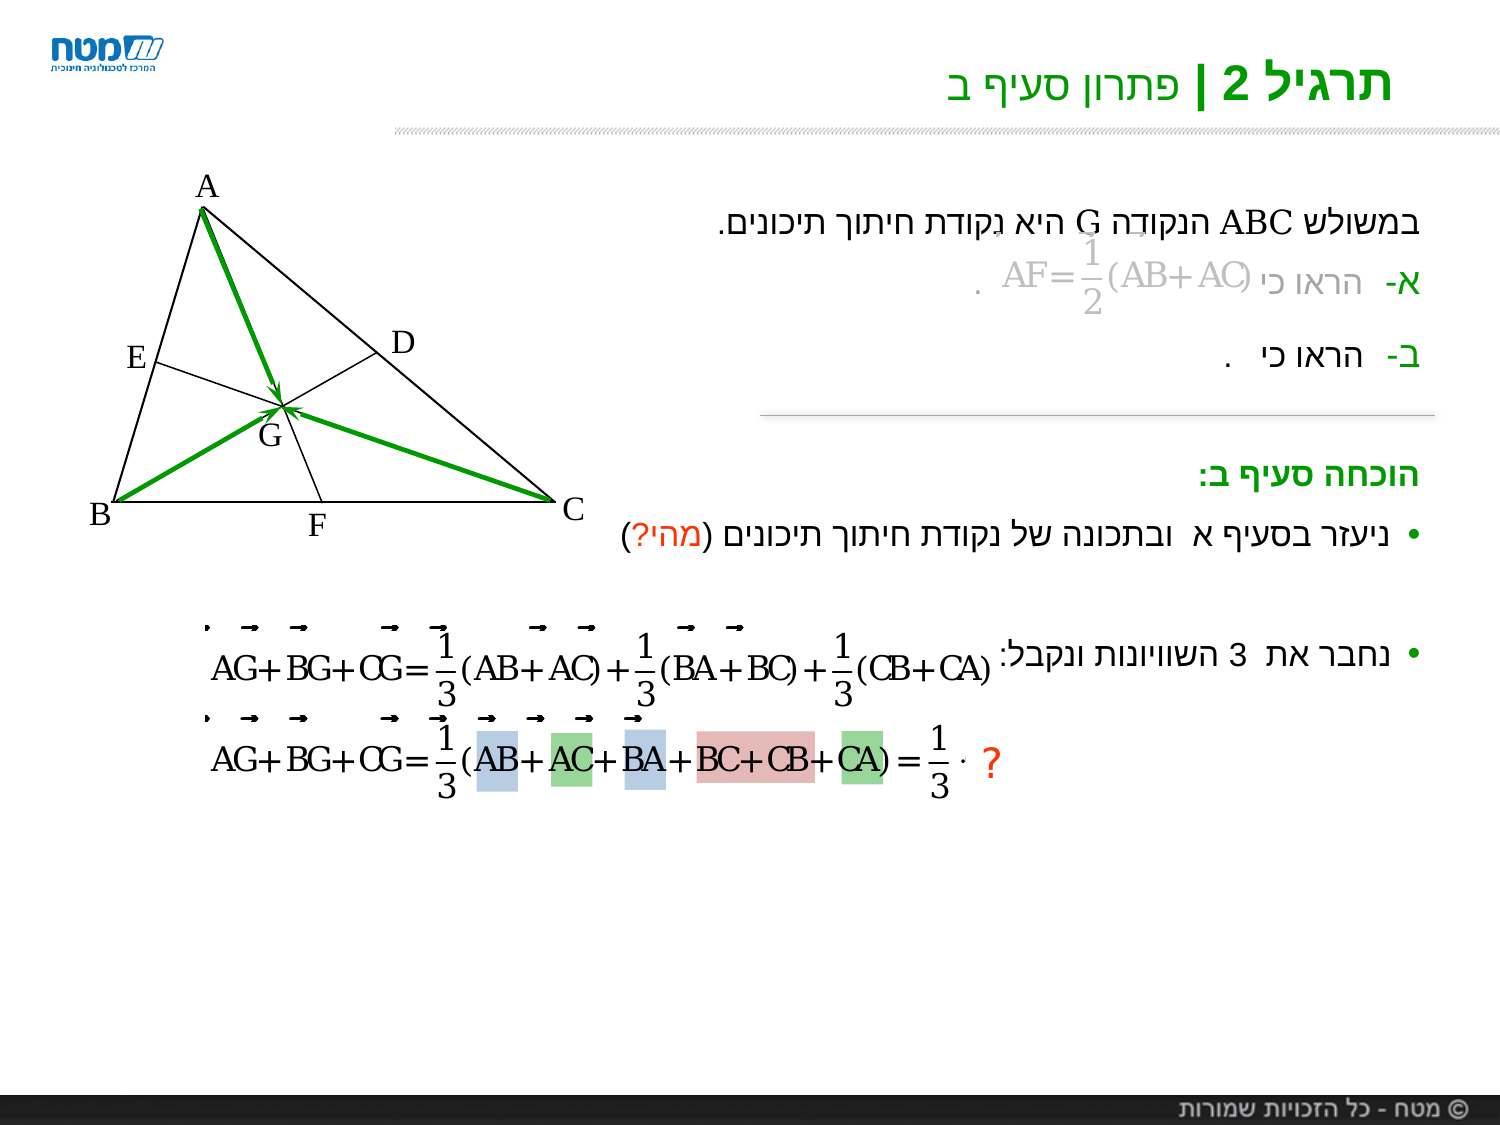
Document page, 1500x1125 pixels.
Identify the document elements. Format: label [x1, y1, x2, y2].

picture [41, 31, 165, 79]
text_box [205, 624, 1068, 807]
picture [395, 125, 1500, 139]
text_box [996, 231, 1259, 323]
text_box [148, 51, 1409, 111]
text_box [83, 166, 593, 543]
